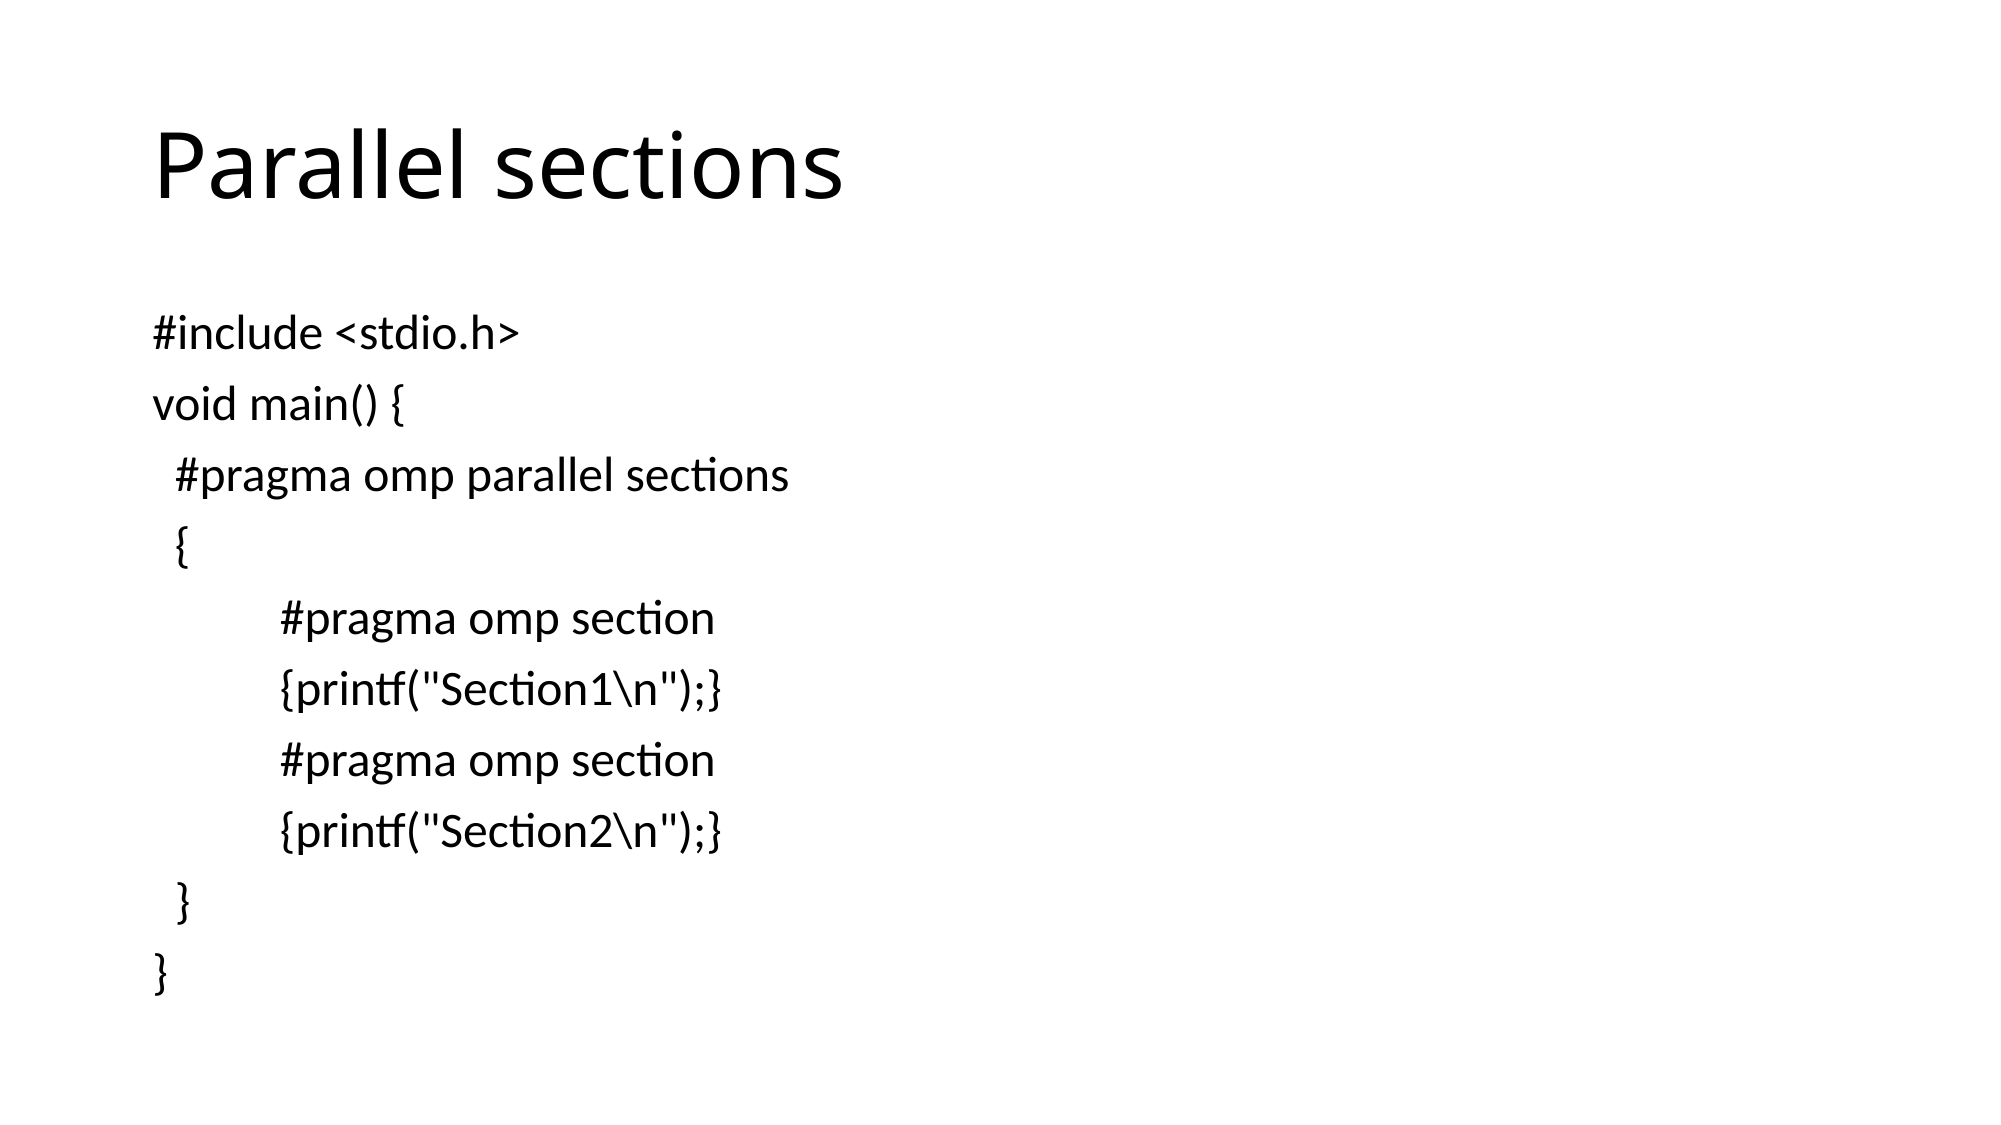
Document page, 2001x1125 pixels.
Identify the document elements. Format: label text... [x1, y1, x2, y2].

title Parallel sections [137, 59, 1863, 278]
list #include <stdio.h> void main() { #pragma omp parallel sections { #pragma omp section {printf("Section1\n");} #pragma omp section {printf("Section2\n");} } } [137, 299, 1863, 1014]
